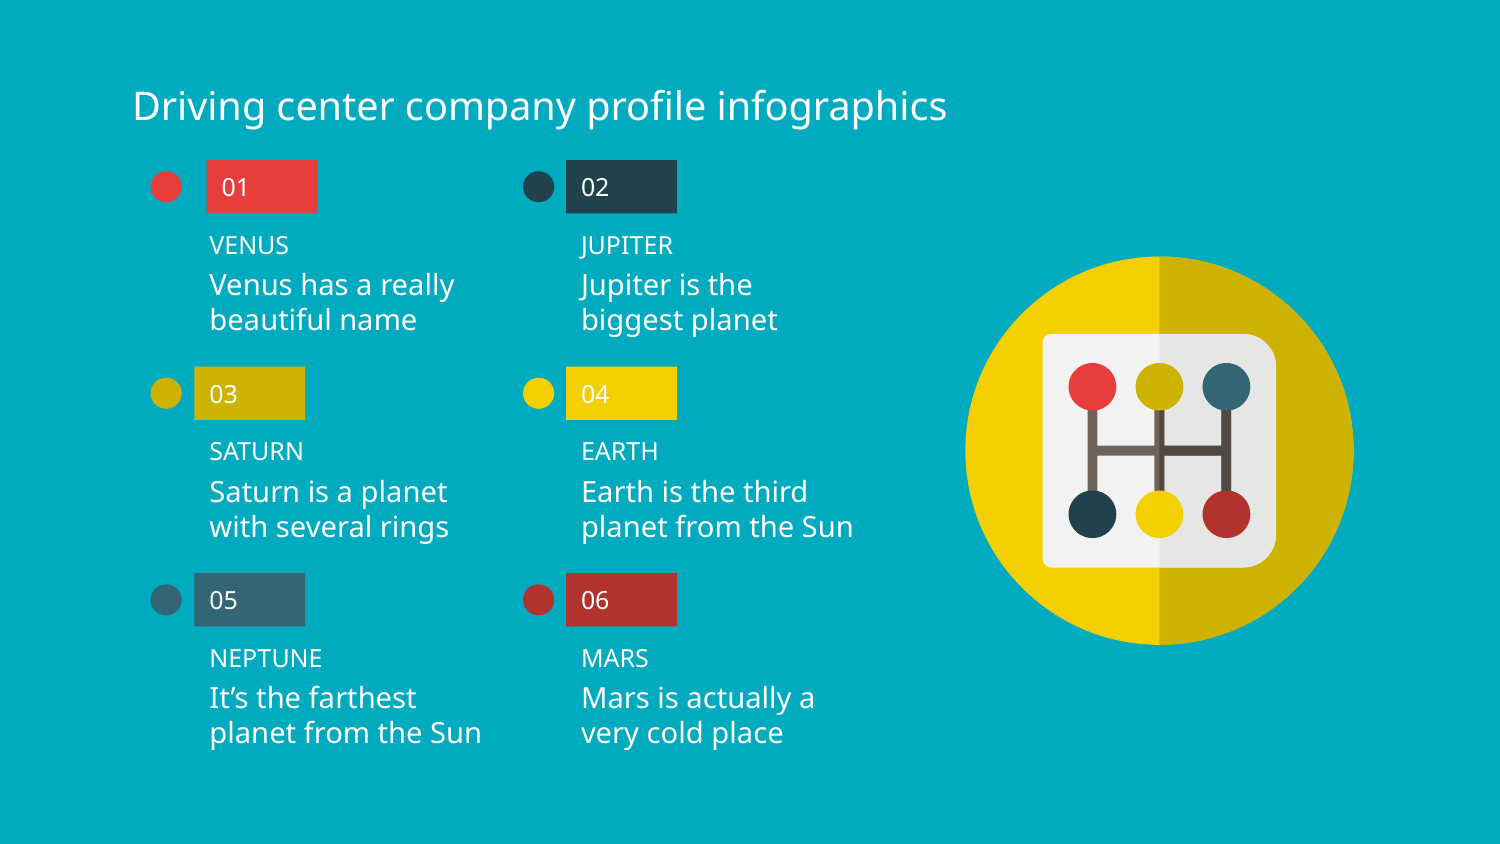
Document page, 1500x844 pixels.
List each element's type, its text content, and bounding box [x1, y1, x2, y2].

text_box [150, 366, 499, 535]
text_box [522, 572, 871, 742]
title Driving center company profile infographics [116, 66, 1383, 161]
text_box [522, 366, 871, 535]
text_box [965, 256, 1354, 646]
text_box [522, 159, 871, 329]
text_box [150, 159, 499, 329]
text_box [150, 572, 499, 742]
